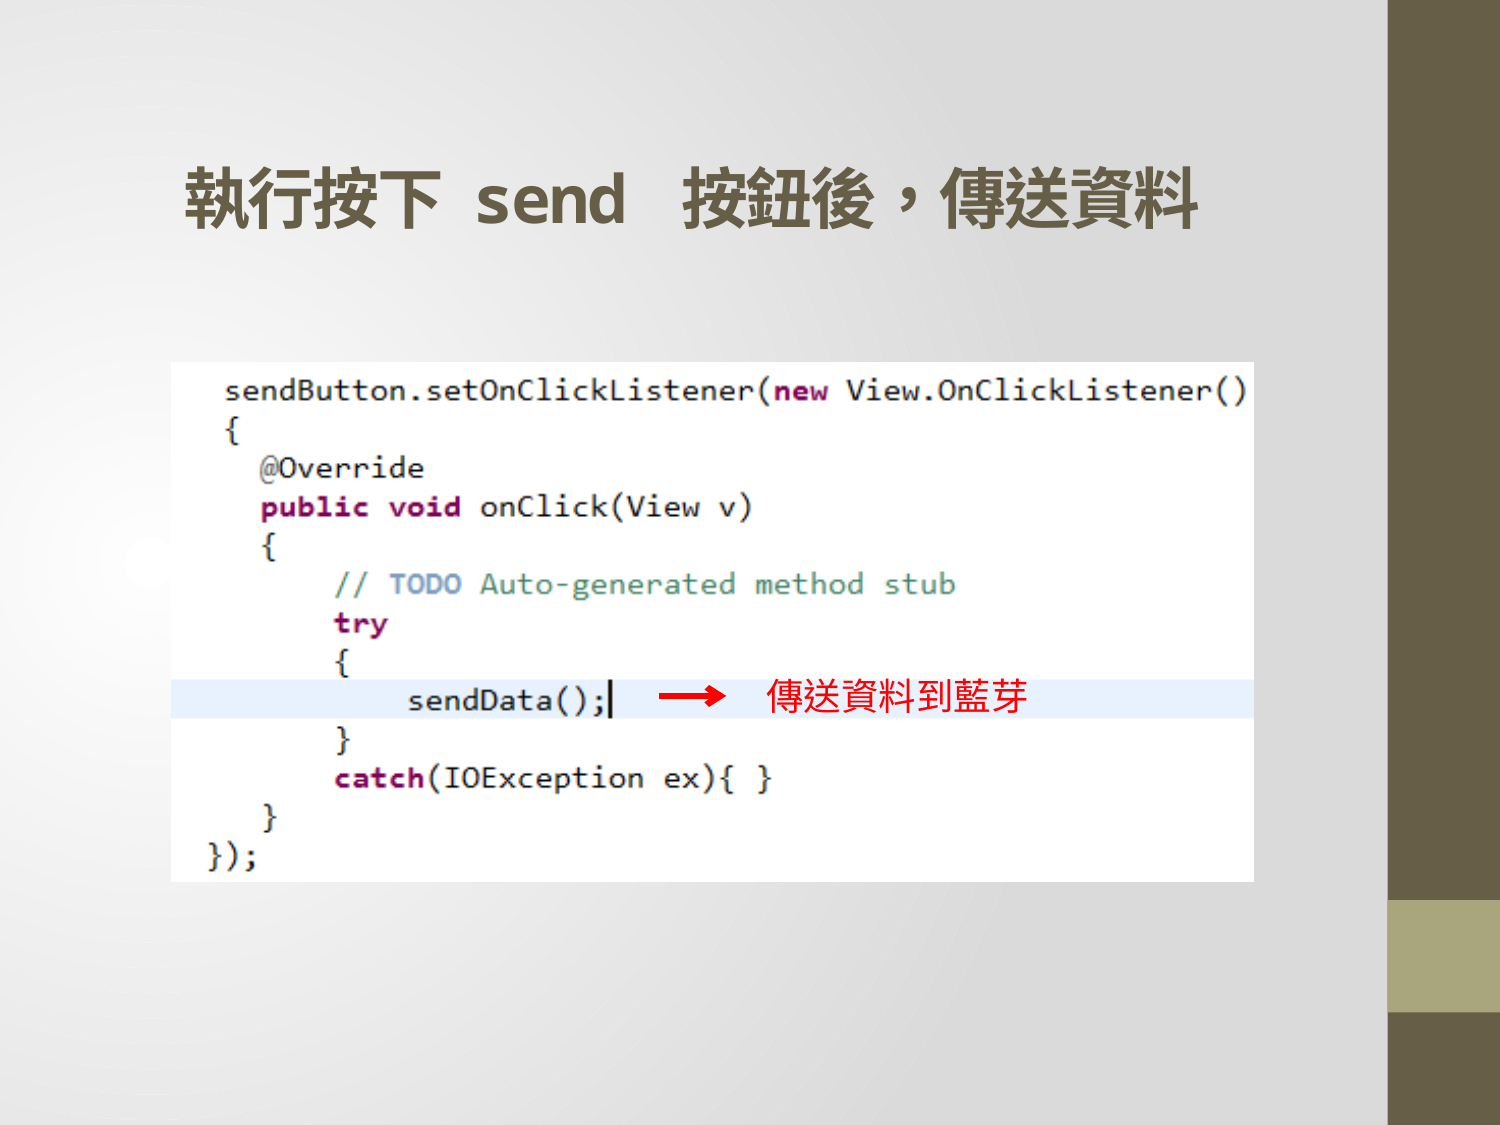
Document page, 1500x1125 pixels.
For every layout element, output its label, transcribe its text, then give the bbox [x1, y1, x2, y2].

text_box 執行按下 send 按鈕後，傳送資料 [66, 148, 1317, 279]
picture [170, 361, 1255, 882]
